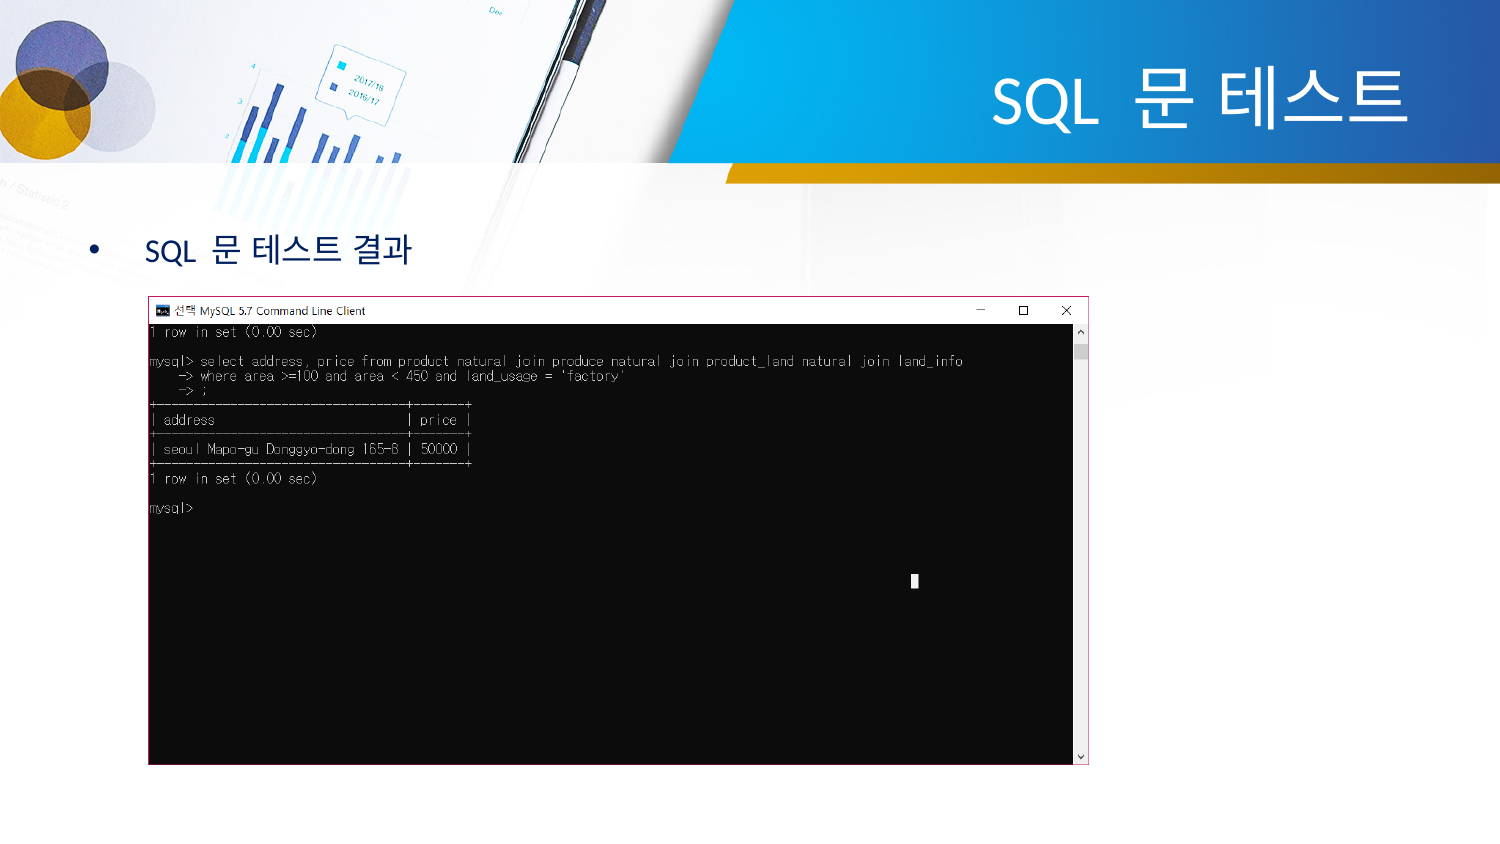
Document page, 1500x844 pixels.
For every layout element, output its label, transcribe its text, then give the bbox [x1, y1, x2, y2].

title SQL 문 테스트 [73, 46, 1427, 147]
picture [0, 0, 1500, 844]
list SQL 문 테스트 결과 [73, 221, 1427, 823]
